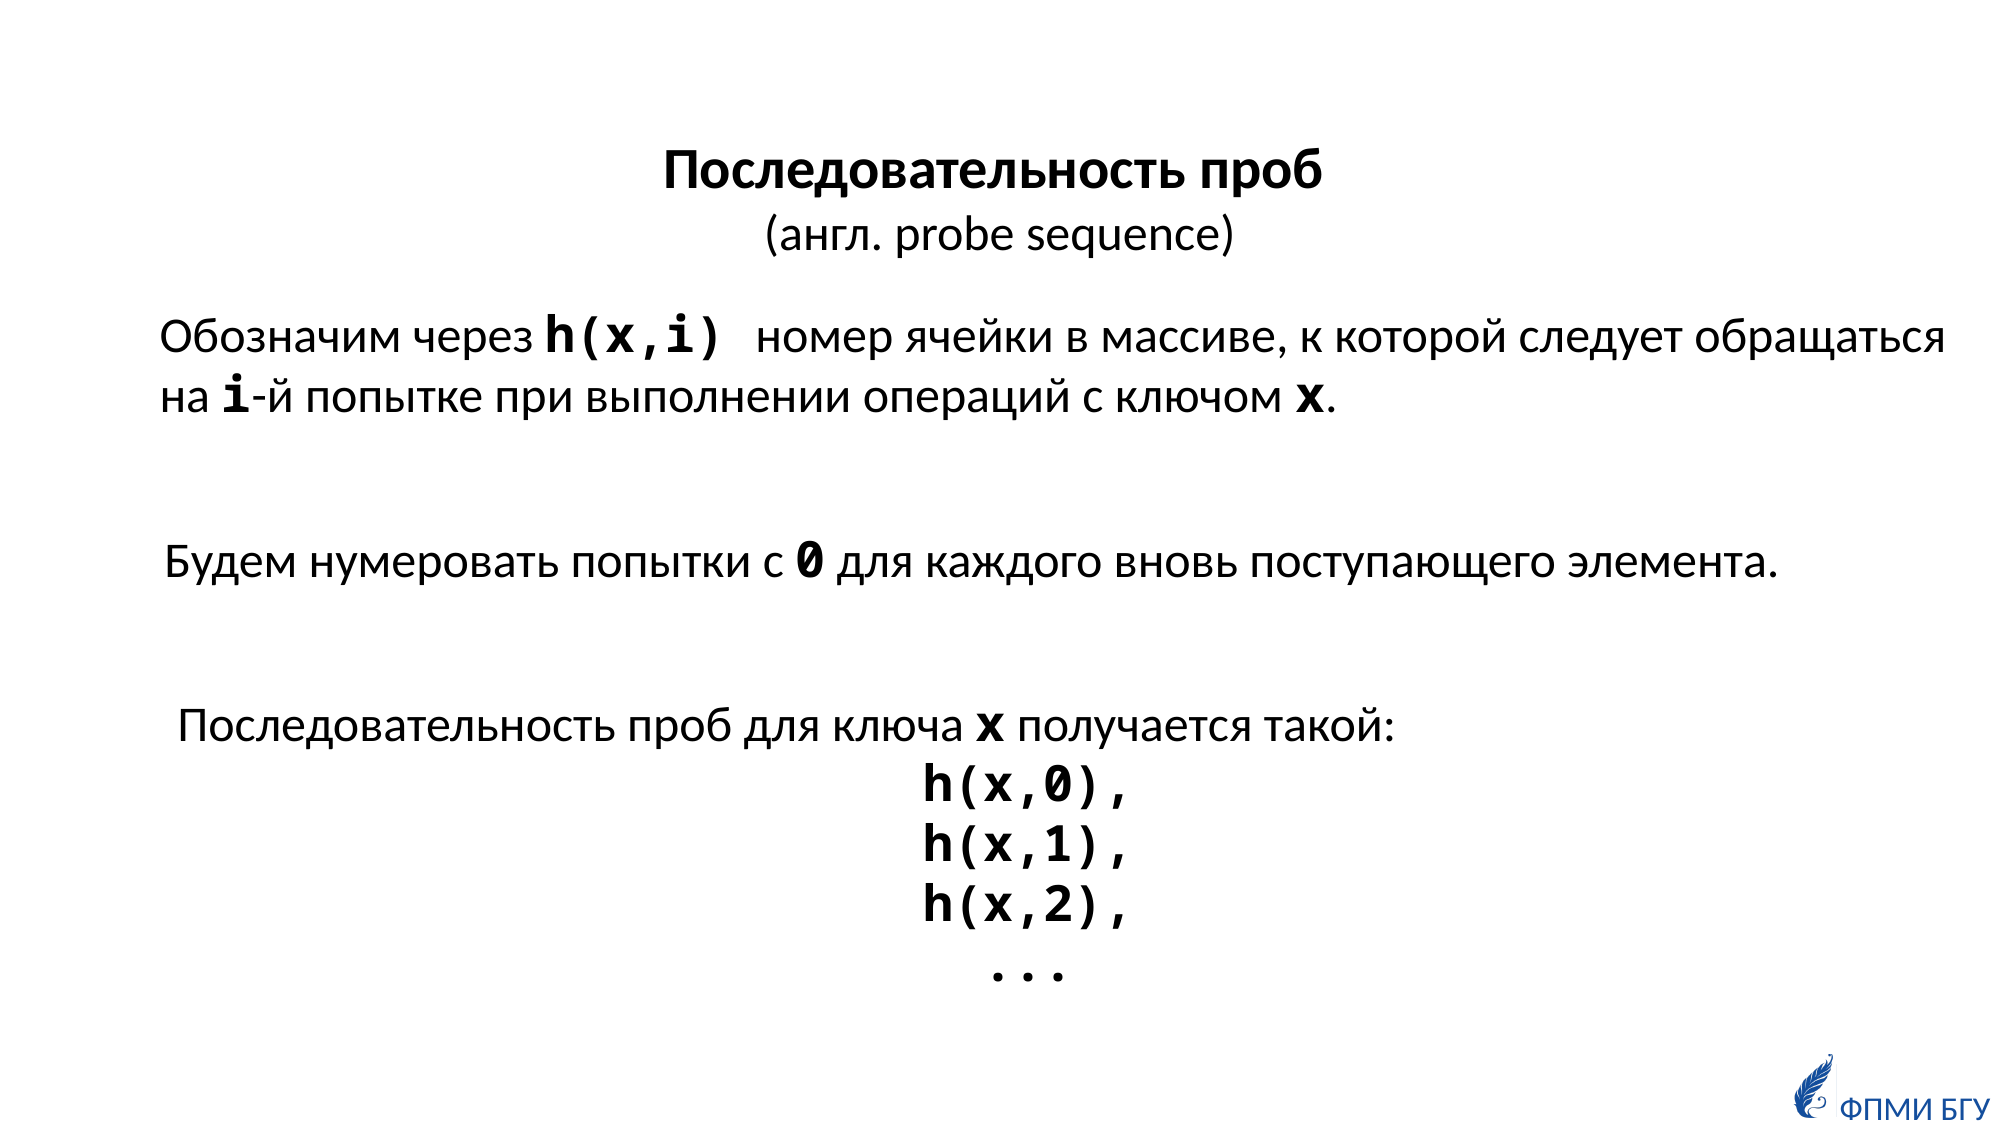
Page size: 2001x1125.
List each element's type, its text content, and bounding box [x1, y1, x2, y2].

text_box Обозначим через h(x,i) номер ячейки в массиве, к которой следует обращаться на i-й попытке при выполнении операций с ключом x. [144, 294, 1969, 430]
text_box Будем нумеровать попытки с 0 для каждого вновь поступающего элемента. [149, 519, 1897, 595]
text_box Последовательность проб (англ. probe sequence) [394, 122, 1606, 268]
text_box Последовательность проб для ключа x получается такой: h(x,0), h(x,1), h(x,2), ... [162, 683, 1850, 999]
picture [1793, 1054, 1837, 1118]
